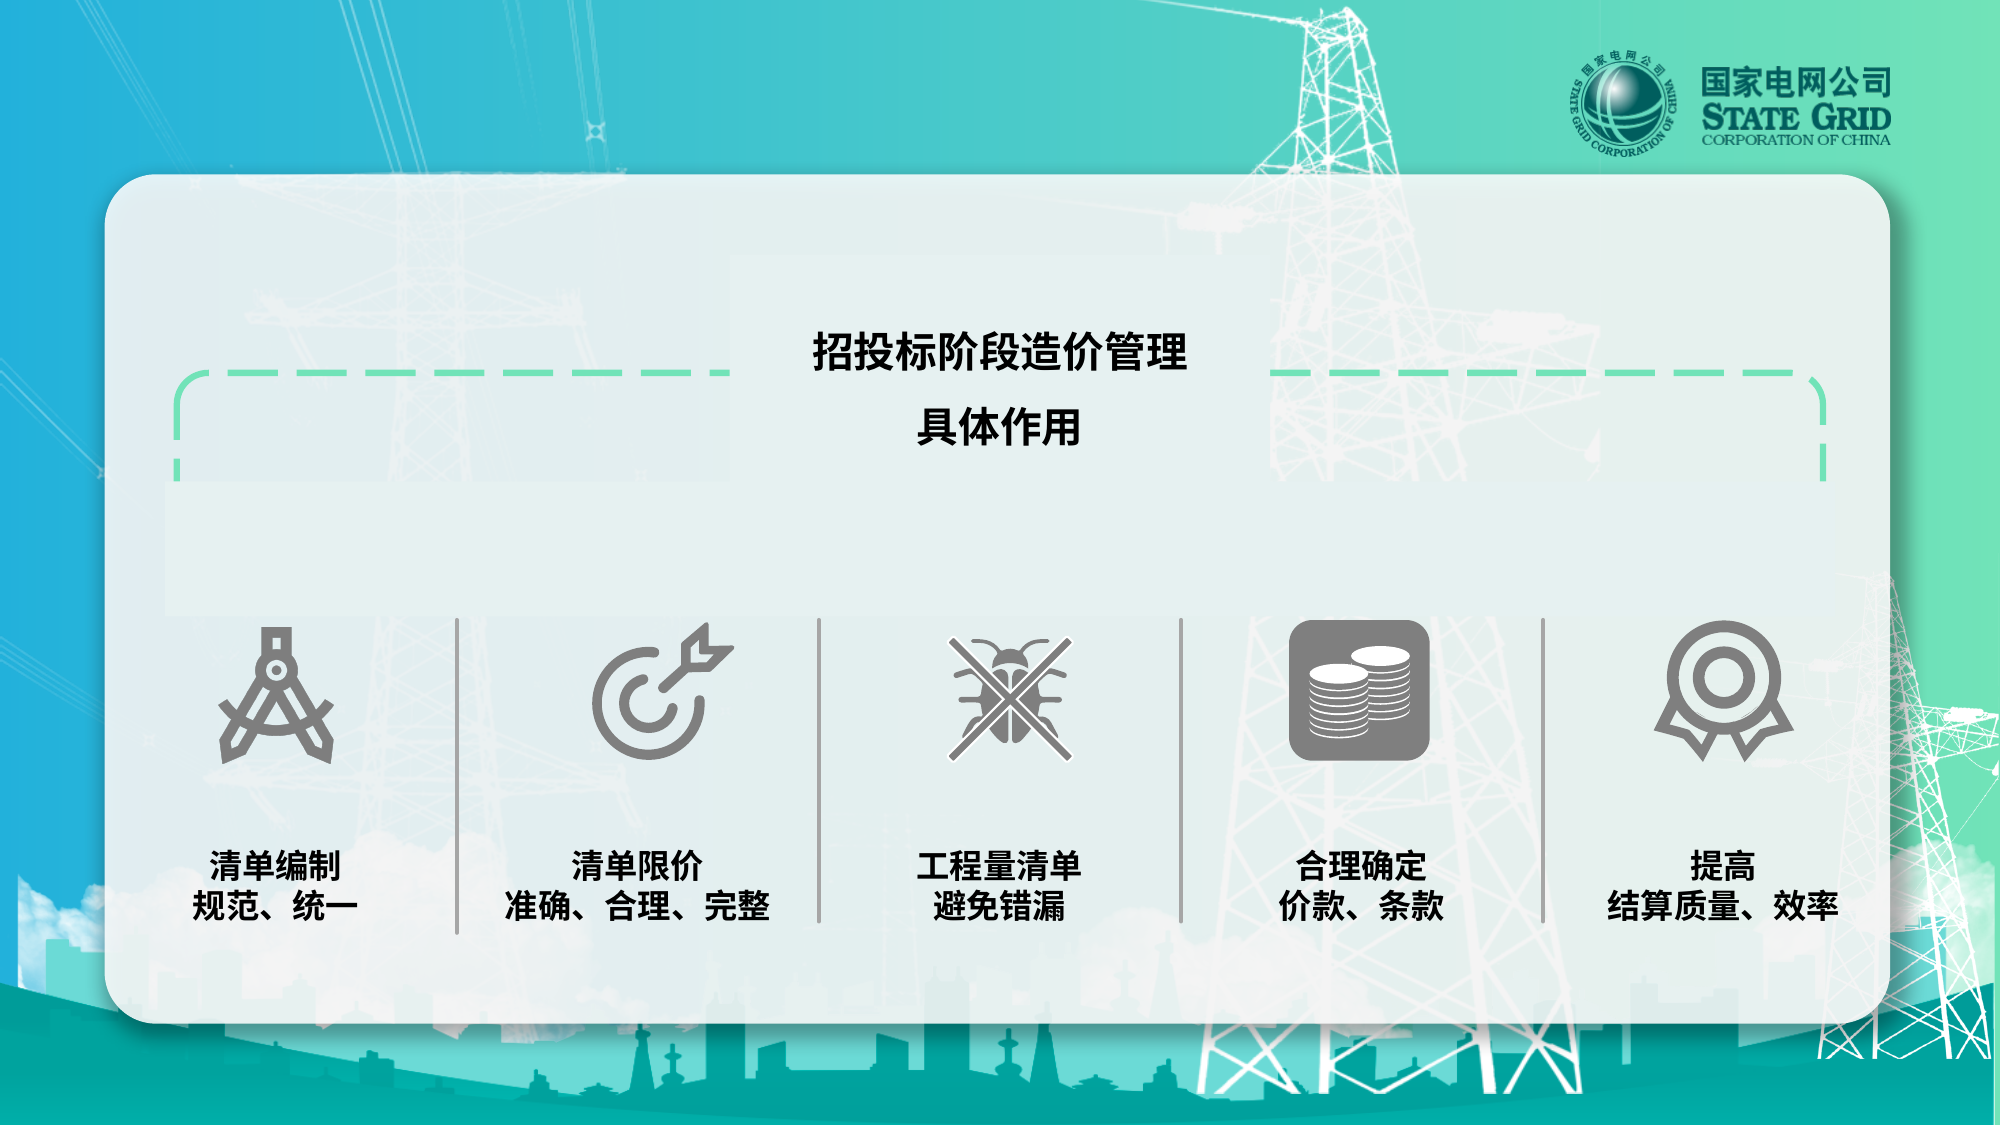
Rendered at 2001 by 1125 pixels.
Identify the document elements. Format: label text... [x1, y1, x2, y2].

text_box [989, 710, 1009, 744]
picture [218, 627, 334, 764]
picture [0, 0, 1999, 1125]
text_box [1012, 669, 1028, 688]
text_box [164, 254, 1836, 617]
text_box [1351, 646, 1410, 696]
text_box 提高 结算质量、效率 [1558, 869, 1890, 933]
text_box [970, 639, 1050, 669]
text_box [953, 668, 1001, 738]
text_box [1653, 689, 1795, 763]
text_box [993, 669, 1009, 688]
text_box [1289, 619, 1430, 761]
text_box [1020, 668, 1067, 738]
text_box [594, 648, 704, 758]
text_box 清单限价 准确、合理、完整 [472, 869, 804, 933]
text_box [683, 624, 733, 670]
text_box [946, 635, 1074, 763]
text_box 清单编制 规范、统一 [110, 869, 442, 933]
text_box 合理确定 价款、条款 [1196, 869, 1528, 933]
text_box [1012, 711, 1031, 744]
text_box 工程量清单 避免错漏 [834, 869, 1166, 933]
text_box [1309, 663, 1369, 714]
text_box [1666, 620, 1782, 735]
